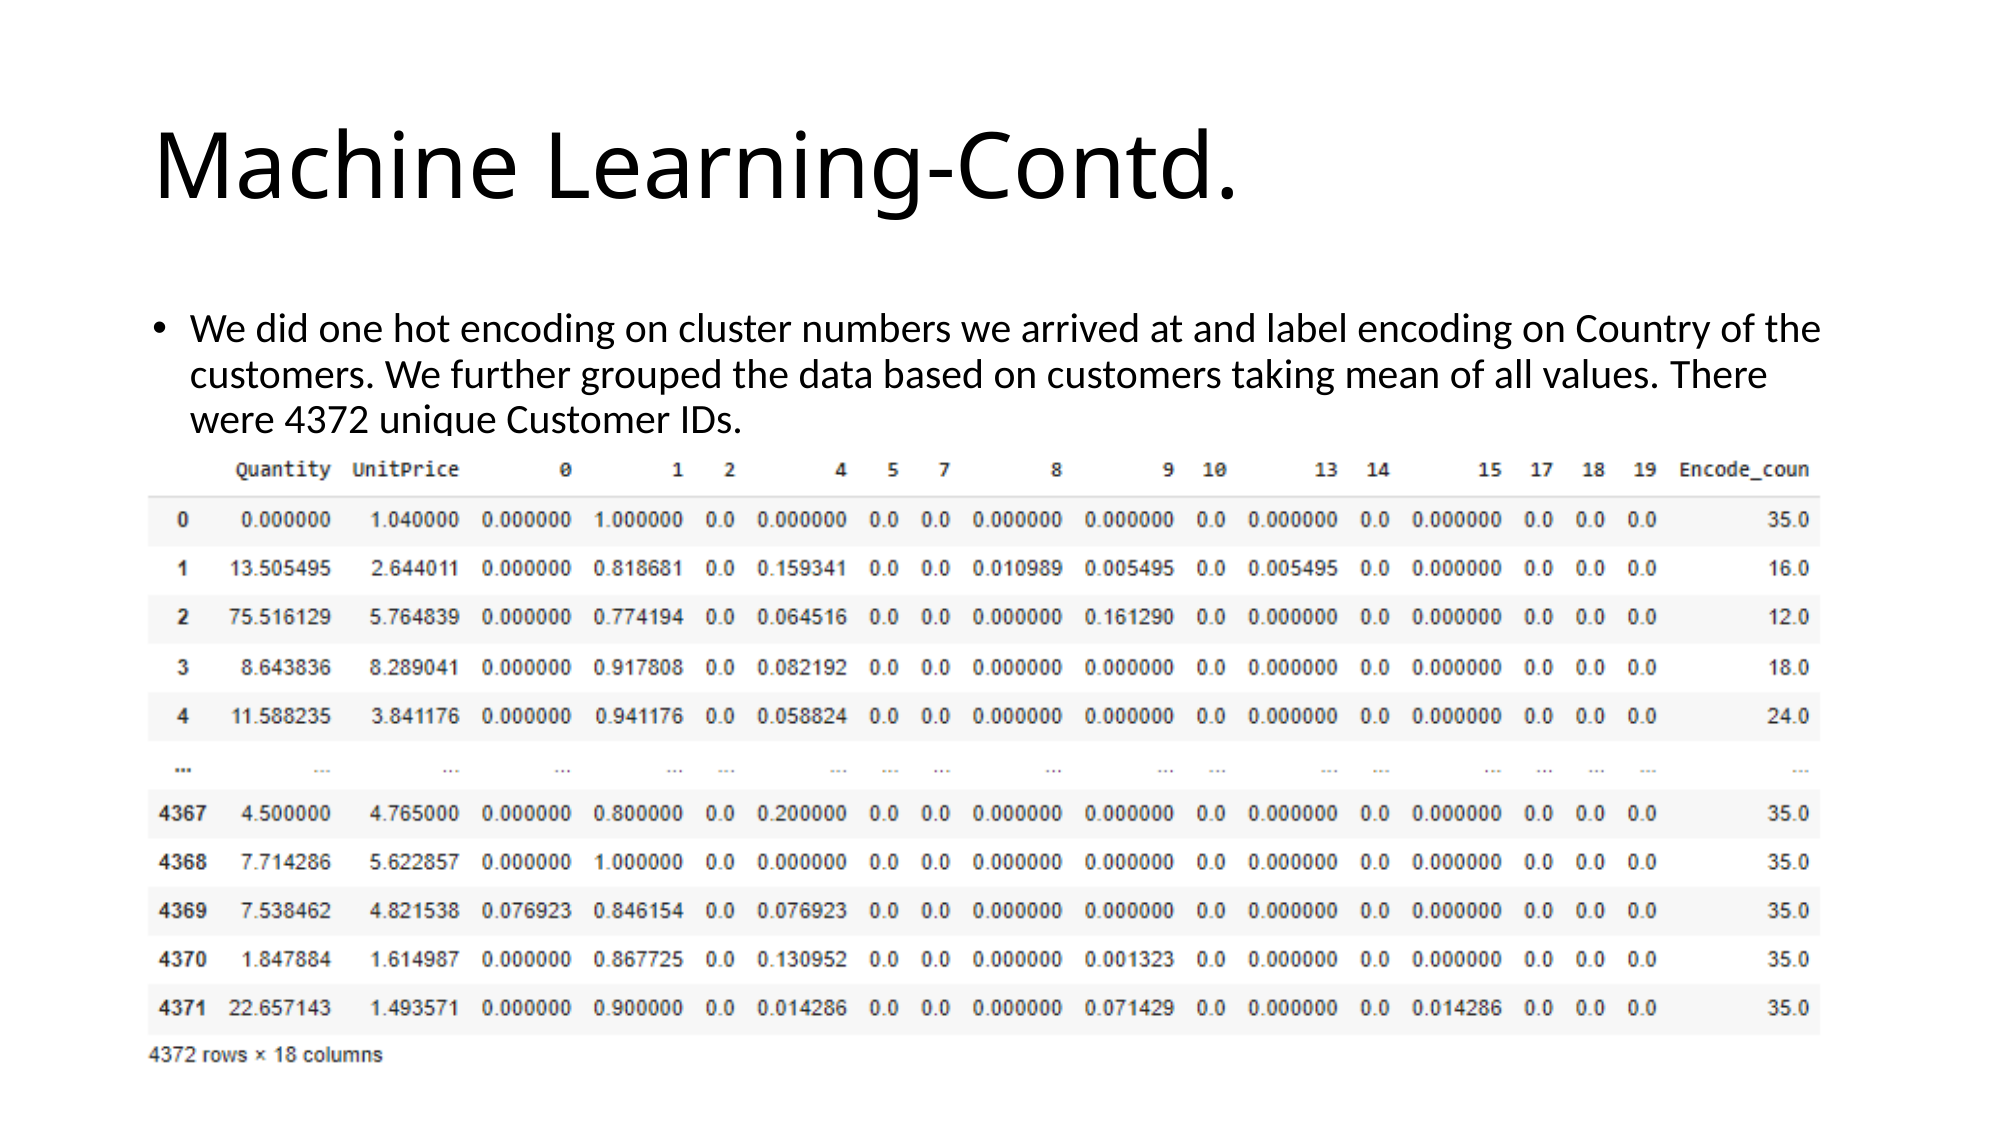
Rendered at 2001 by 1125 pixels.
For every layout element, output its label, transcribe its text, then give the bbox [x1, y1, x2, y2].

list We did one hot encoding on cluster numbers we arrived at and label encoding on Country of the customers. We further grouped the data based on customers taking mean of all values. There were 4372 unique Customer IDs. [137, 299, 1863, 436]
picture [137, 436, 1863, 1080]
title Machine Learning-Contd. [137, 59, 1863, 278]
